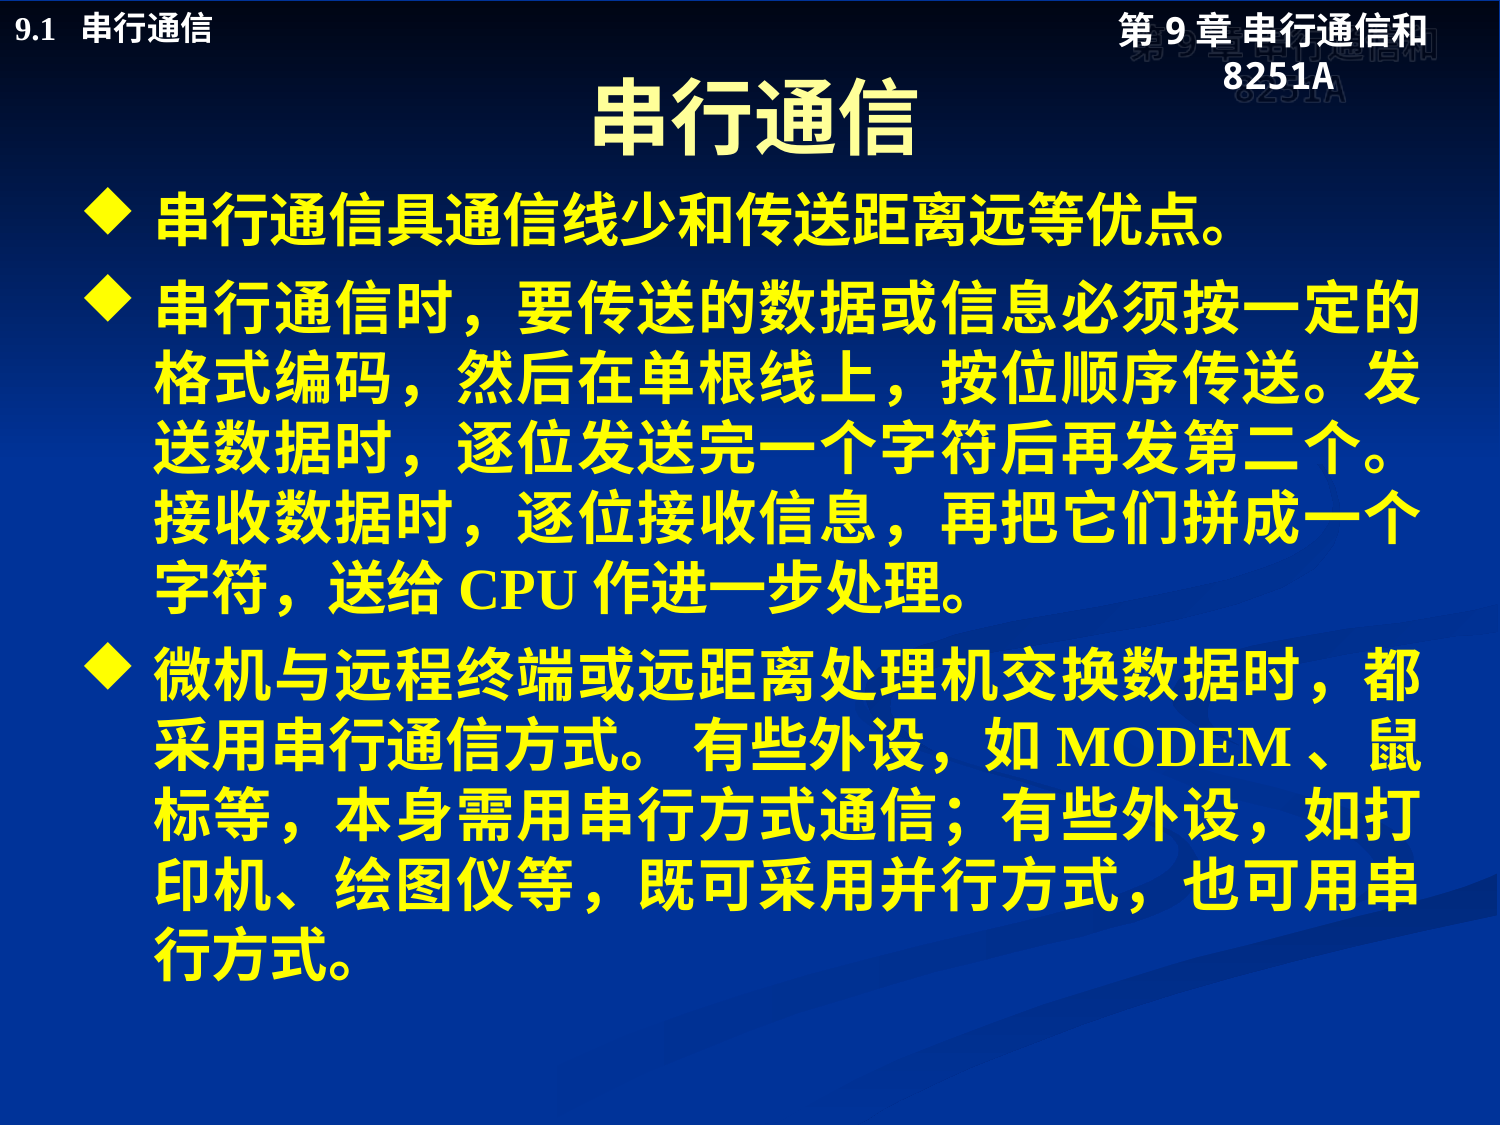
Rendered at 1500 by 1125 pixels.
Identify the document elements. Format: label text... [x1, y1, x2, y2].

title 串行通信 [78, 60, 1430, 172]
list 串行通信具通信线少和传送距离远等优点。 串行通信时，要传送的数据或信息必须按一定的格式编码，然后在单根线上，按位顺序传送。发送数据时，逐位发送完一个字符后再发第二个。接收数据时，逐位接收信息，再把它们拼成一个字符，送给CPU作进一步处理。 微机与远程终端或远距离处理机交换数据时，都采用串行通信方式。 有些外设，如MODEM、鼠标等，本身需用串行方式通信；有些外设，如打印机、绘图仪等，既可采用并行方式，也可用串行方式。 [64, 175, 1439, 1066]
